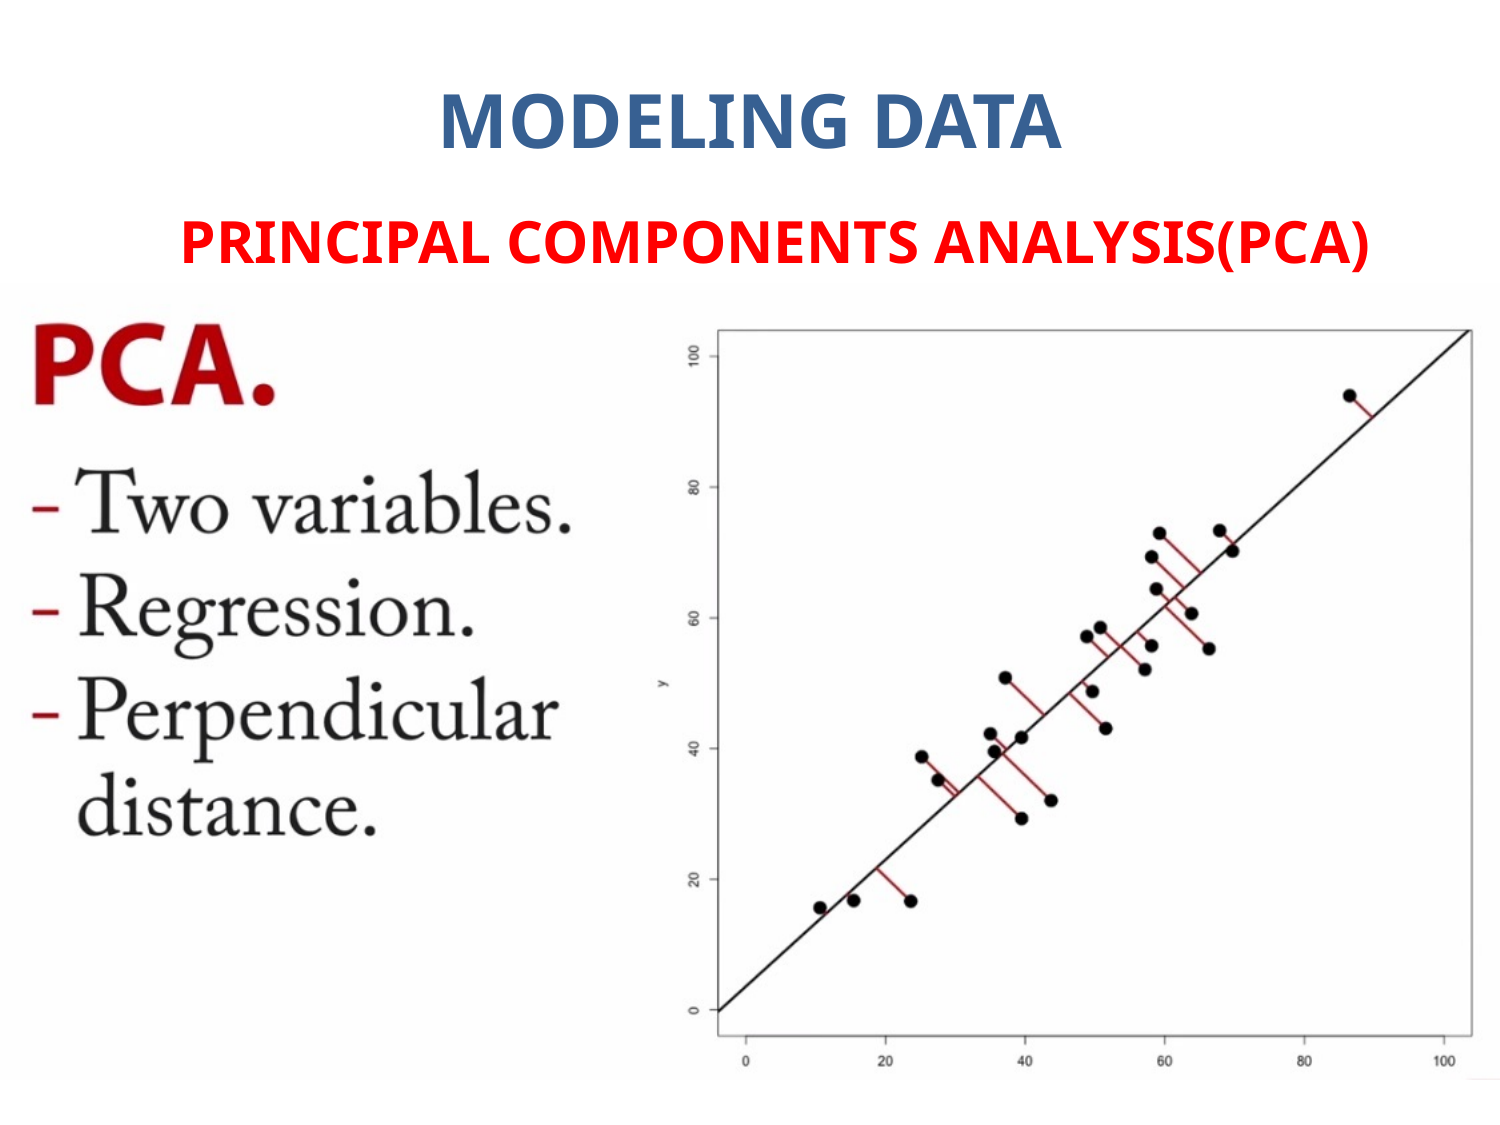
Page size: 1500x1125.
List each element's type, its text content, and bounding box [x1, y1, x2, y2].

text_box MODELING DATA [422, 66, 1078, 172]
picture [0, 282, 1500, 1080]
text_box PRINCIPAL COMPONENTS ANALYSIS(PCA) [164, 197, 1385, 281]
